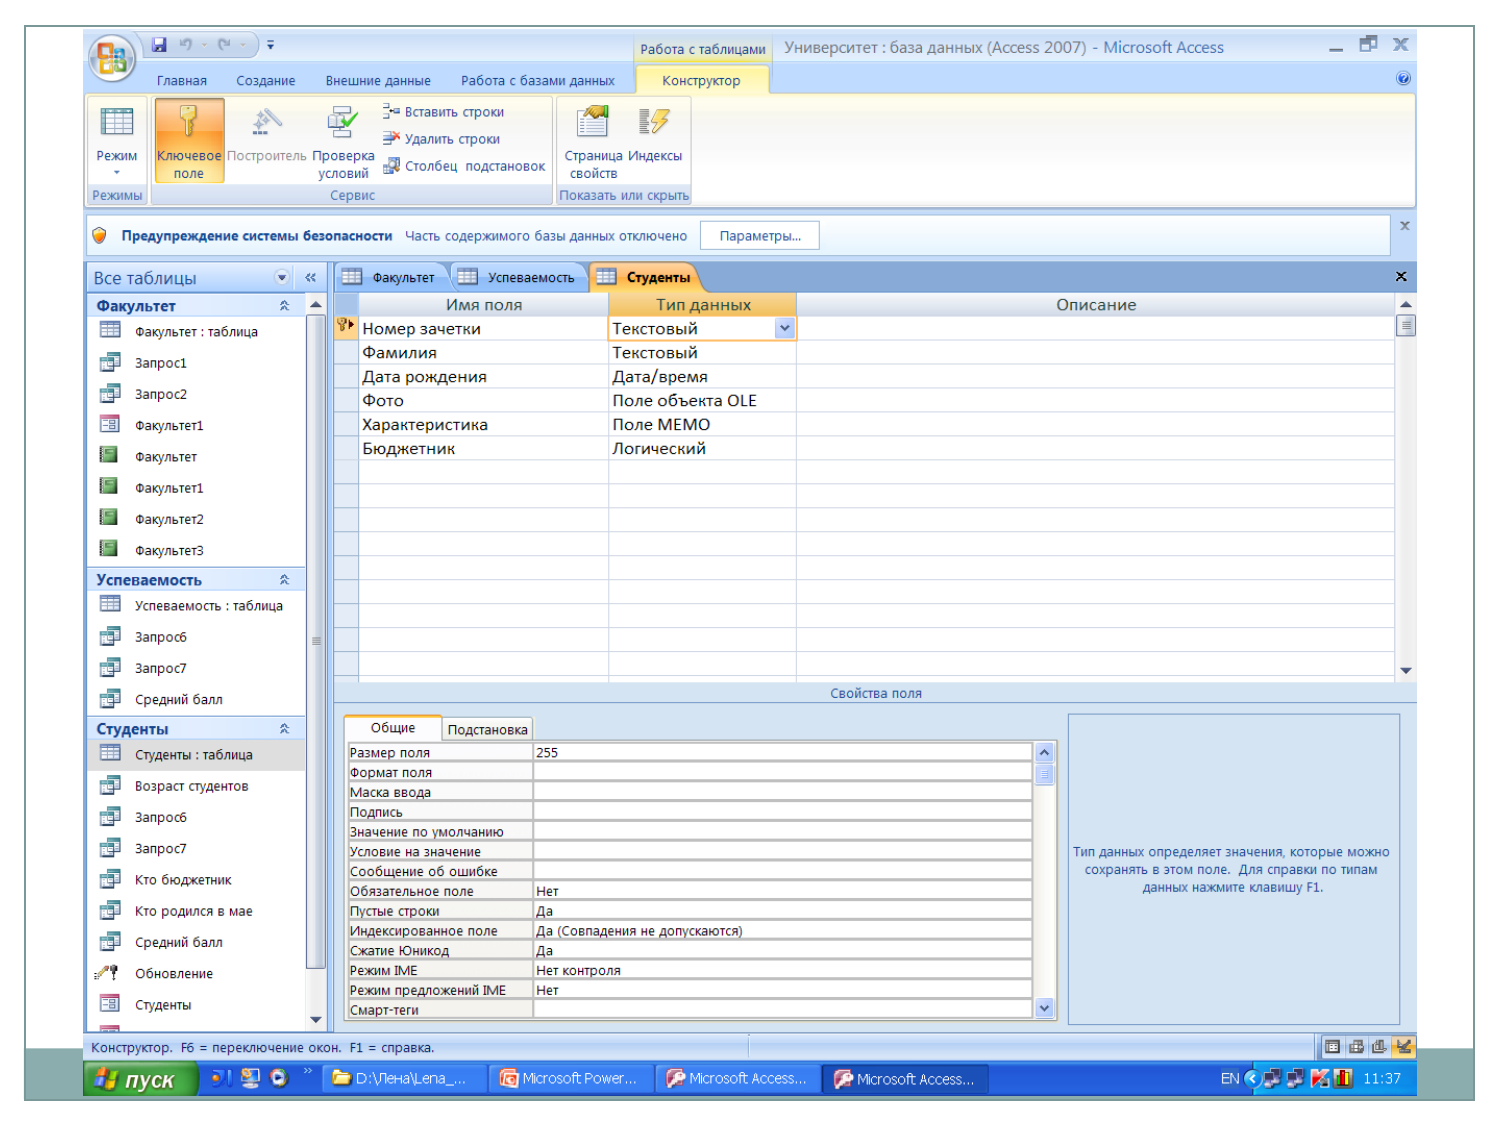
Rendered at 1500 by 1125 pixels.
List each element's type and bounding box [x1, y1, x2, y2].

picture [83, 28, 1417, 1096]
